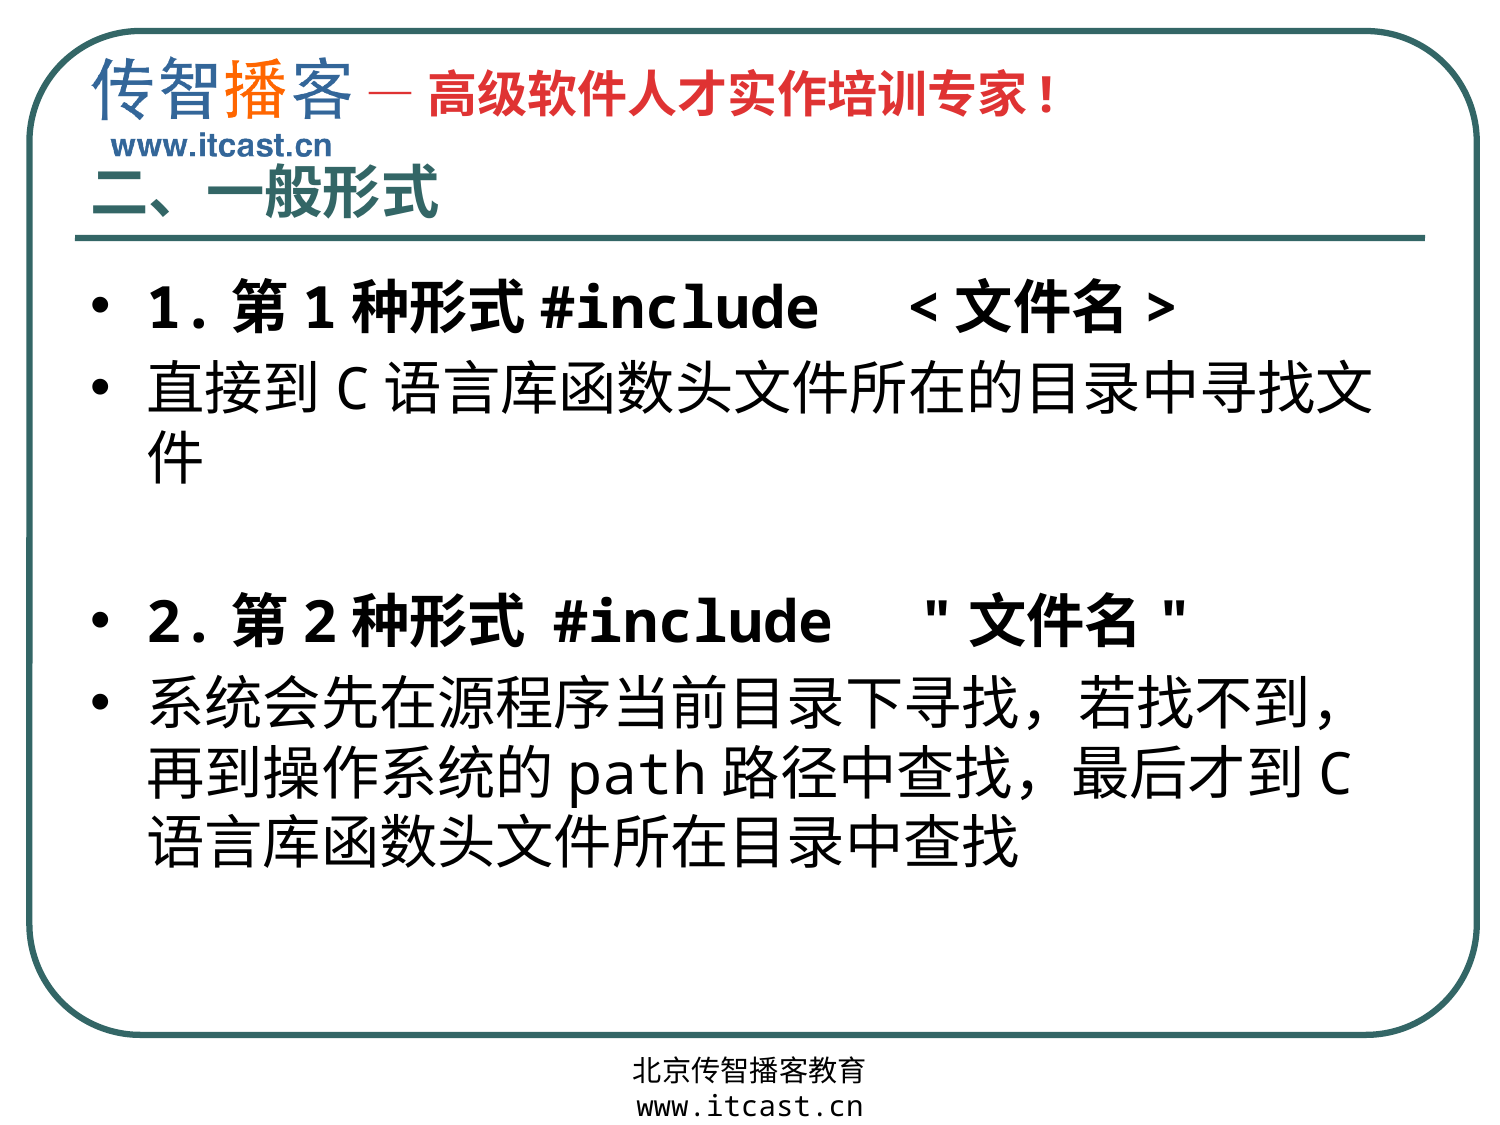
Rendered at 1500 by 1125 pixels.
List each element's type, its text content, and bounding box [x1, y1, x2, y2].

list 1.第1种形式#include <文件名> 直接到C语言库函数头文件所在的目录中寻找文件 2.第2种形式 #include "文件名" 系统会先在源程序当前目录下寻找，若找不到，再到操作系统的path路径中查找，最后才到C语言库函数头文件所在目录中查找 [75, 262, 1425, 1005]
title 二、一般形式 [75, 45, 1425, 233]
